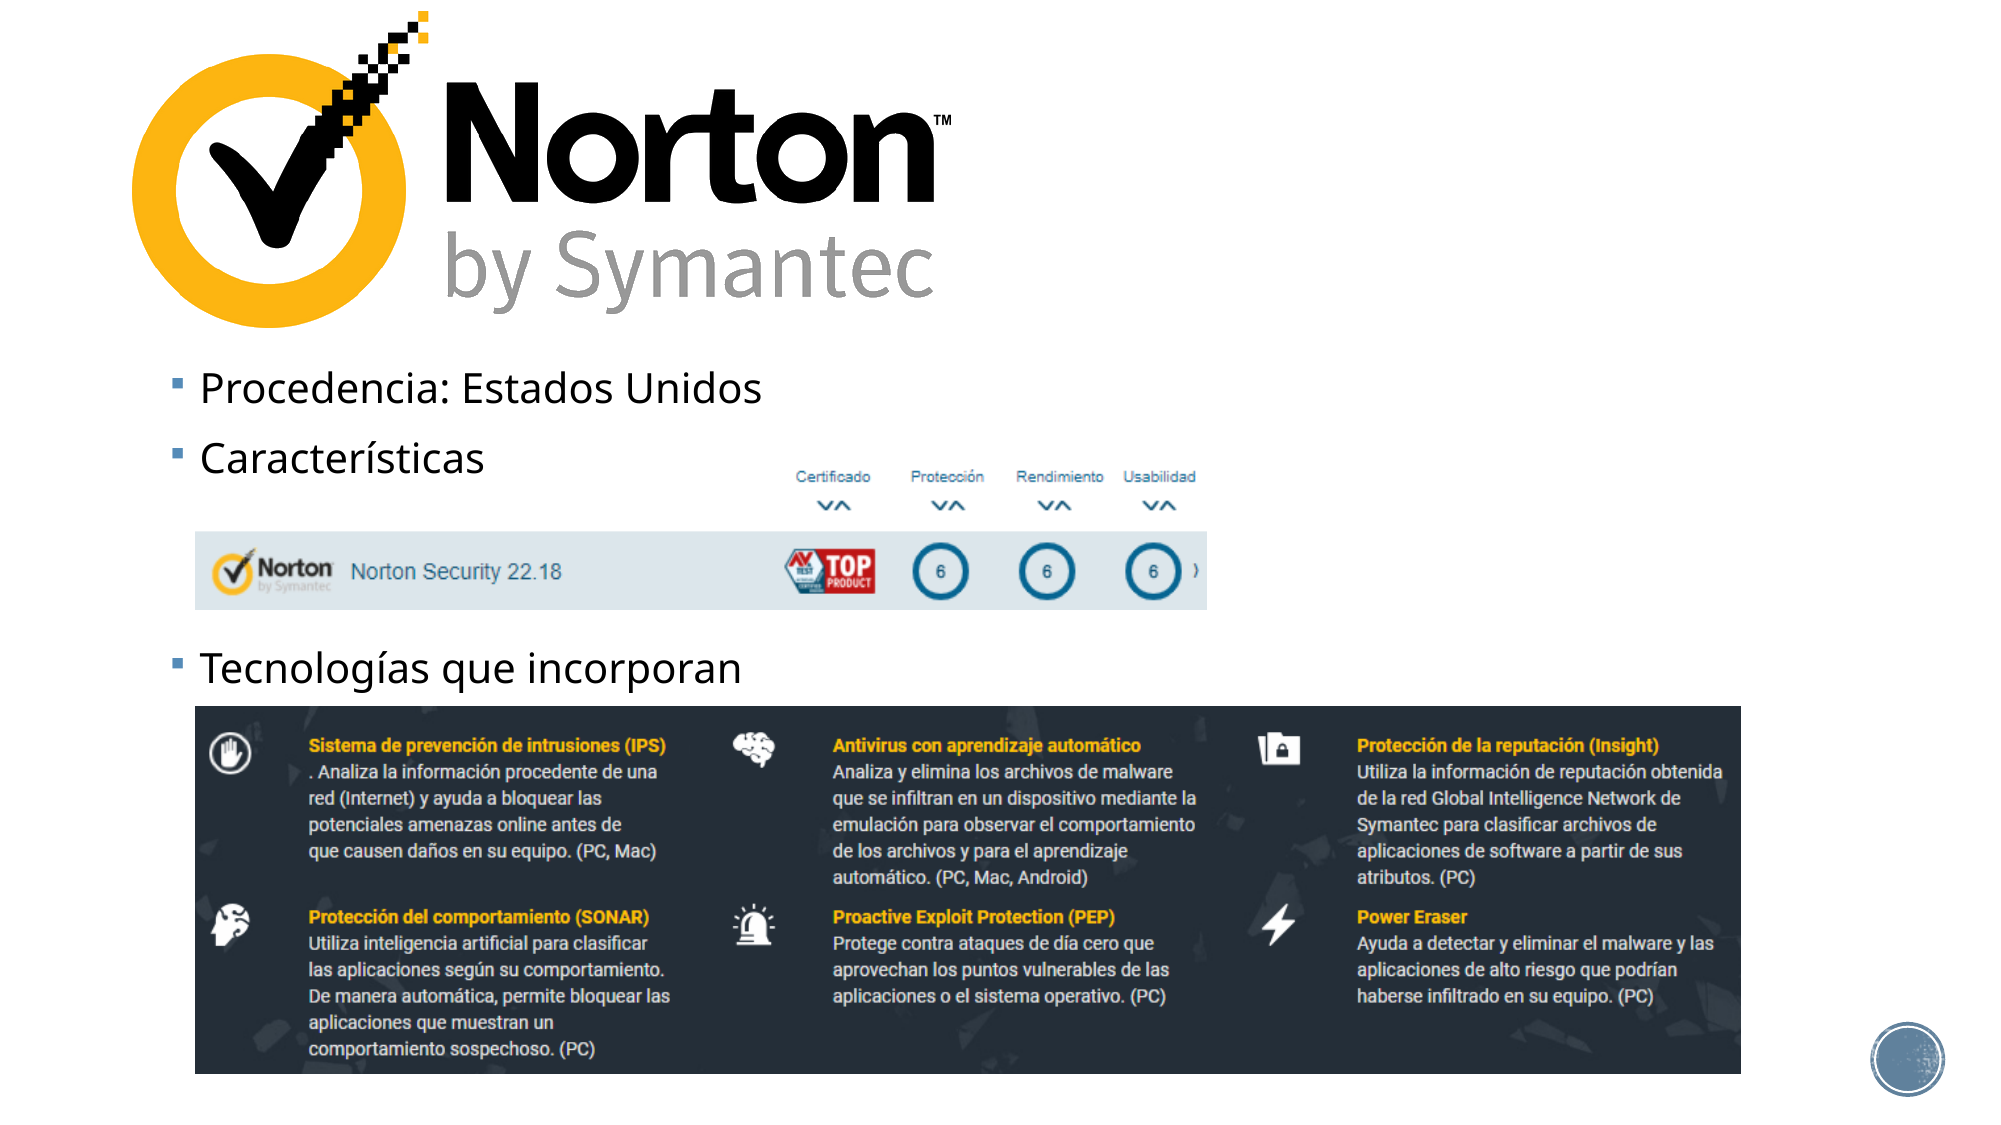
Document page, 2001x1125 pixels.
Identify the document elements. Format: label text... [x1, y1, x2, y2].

picture [120, 0, 956, 336]
list Procedencia: Estados Unidos Características Tecnologías que incorporan [154, 360, 1805, 1025]
picture [195, 457, 1208, 610]
picture [195, 706, 1741, 1073]
